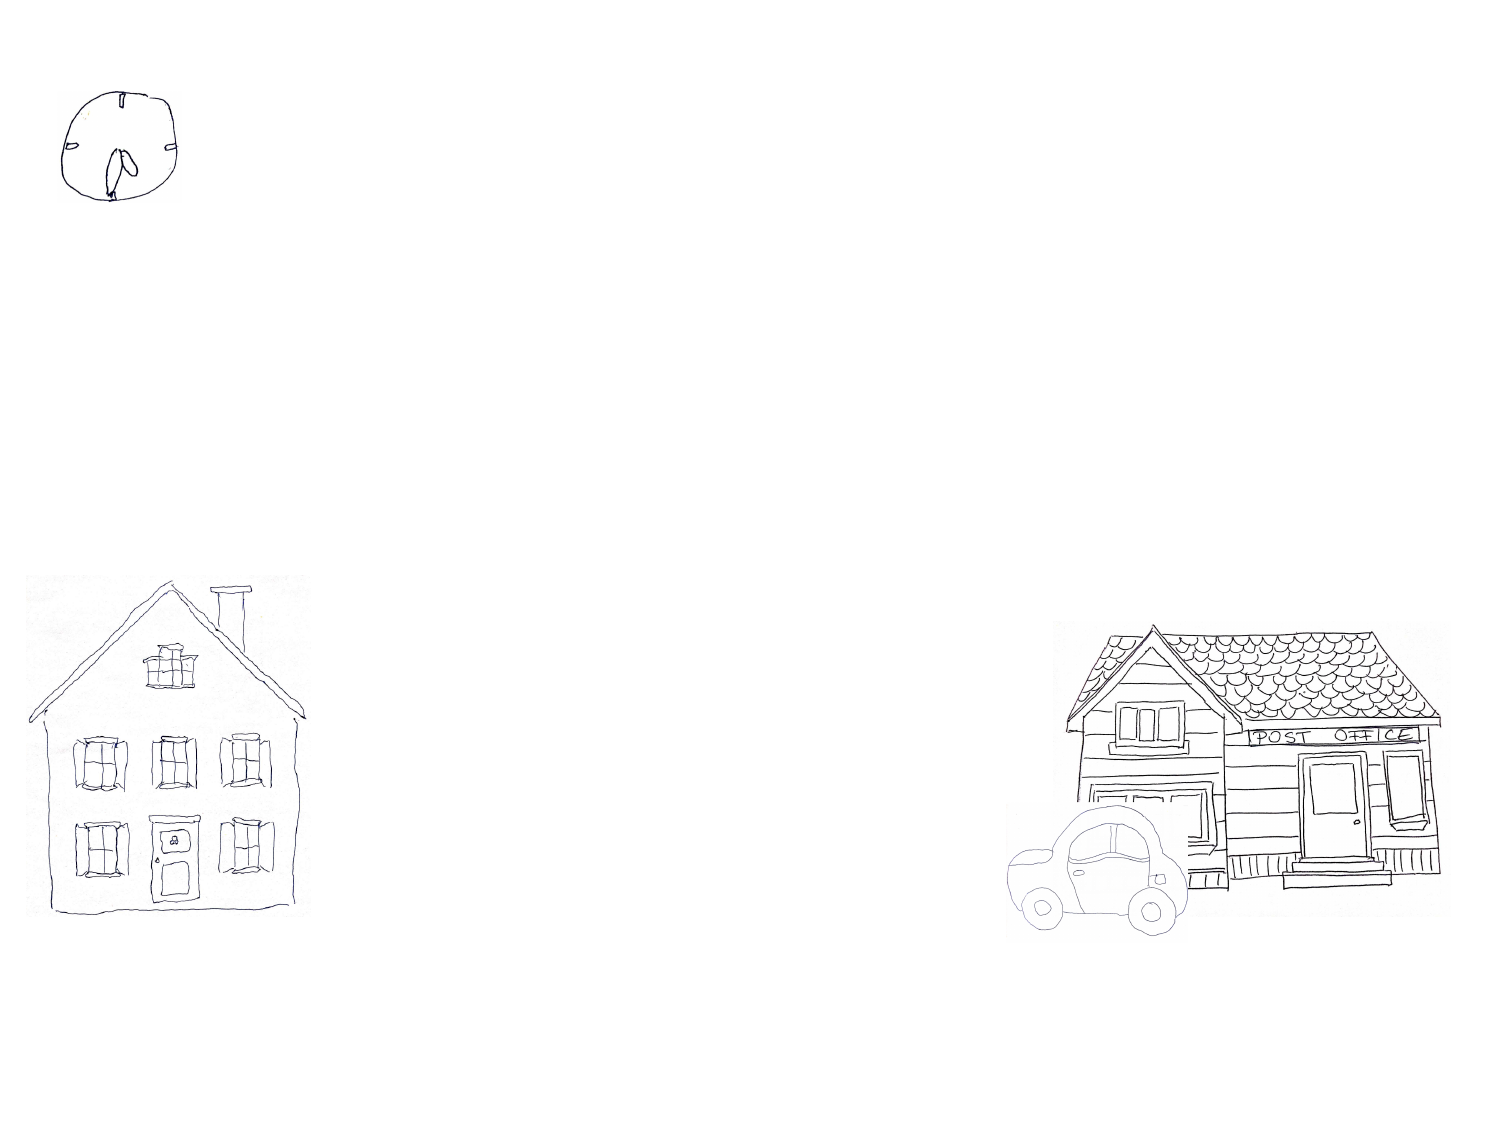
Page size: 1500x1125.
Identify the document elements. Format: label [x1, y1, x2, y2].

picture [57, 91, 182, 203]
picture [26, 575, 312, 917]
picture [1007, 621, 1451, 964]
